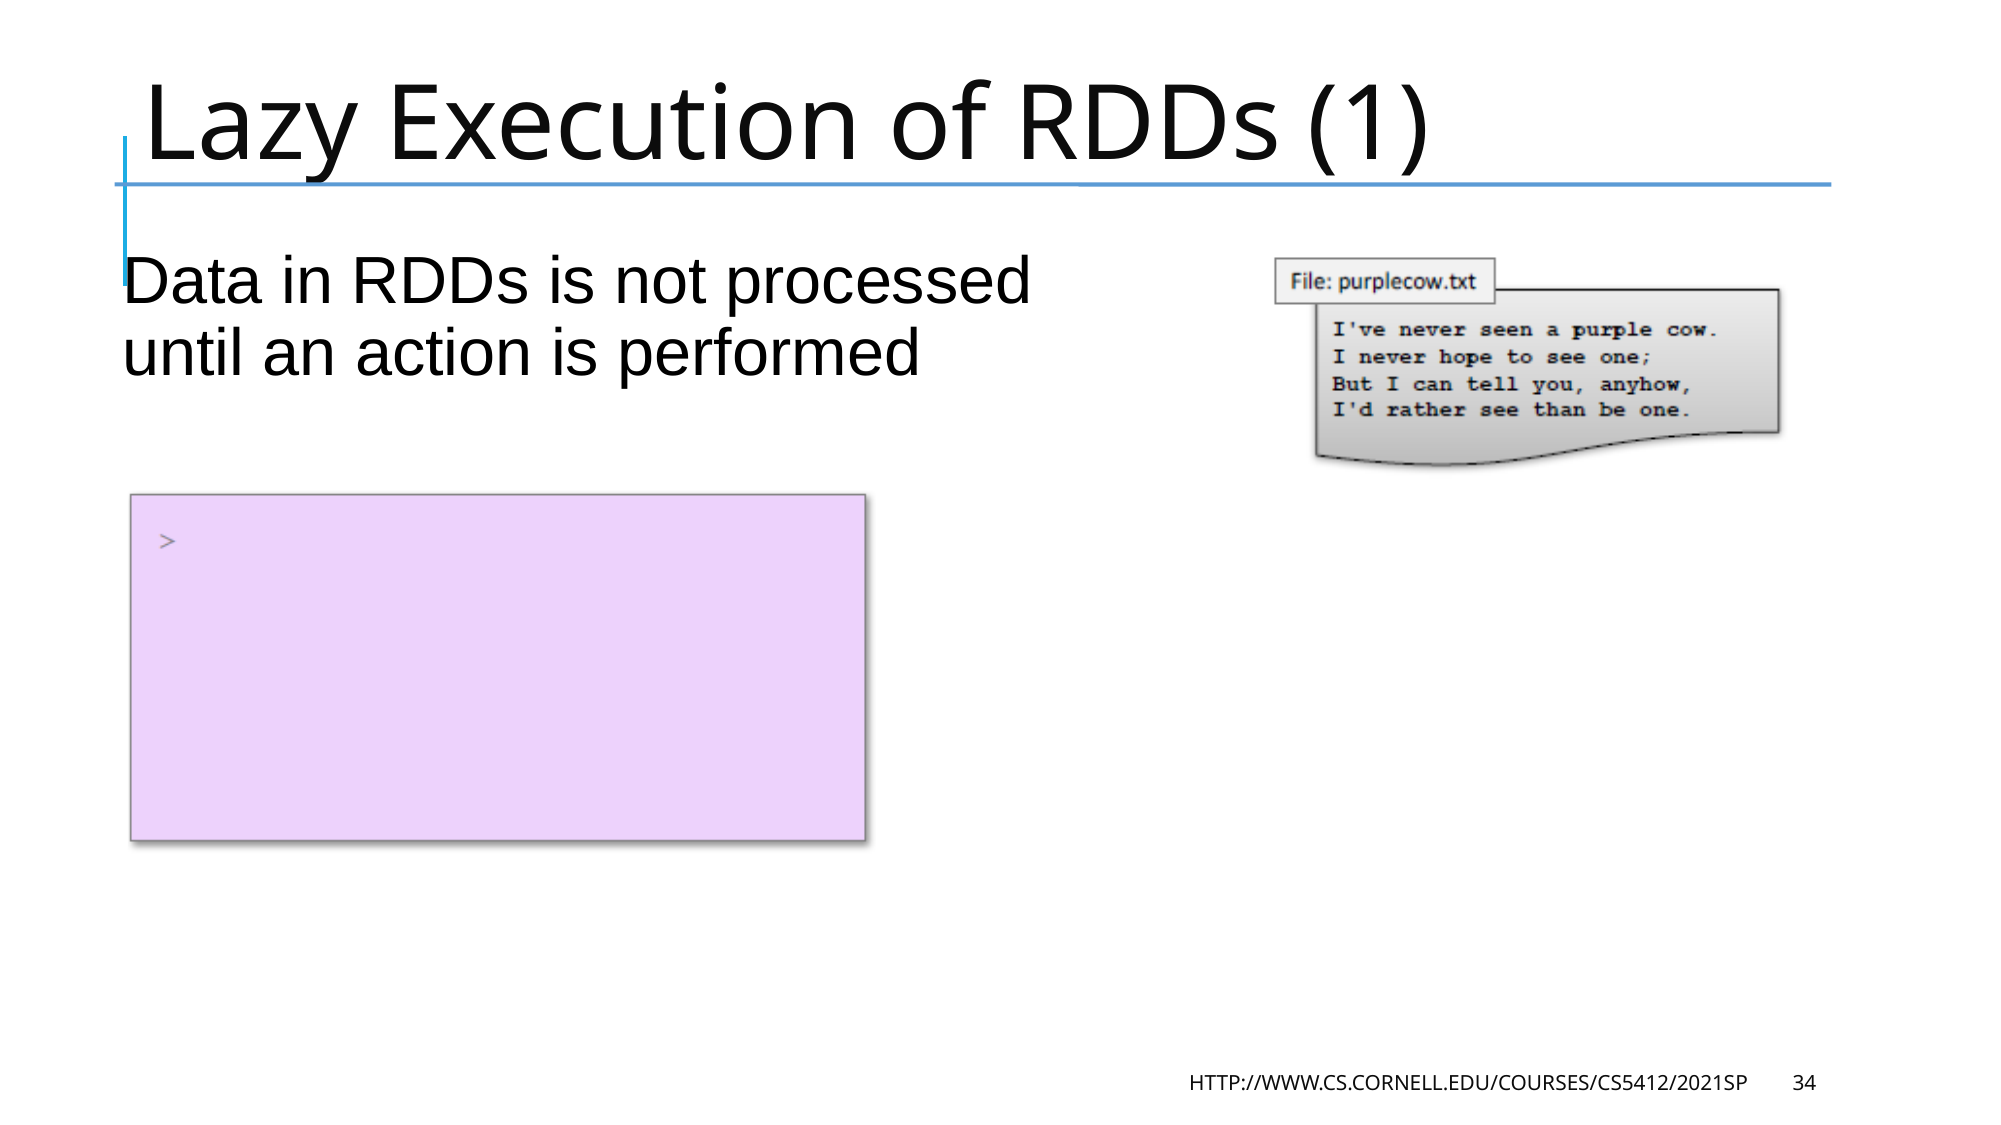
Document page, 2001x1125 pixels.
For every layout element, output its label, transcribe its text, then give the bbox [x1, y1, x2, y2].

title Lazy Execution of RDDs (1) [127, 56, 1898, 203]
text_box Data in RDDs is not processed until an action is performed [114, 238, 1153, 451]
footer HTTP://WWW.CS.CORNELL.EDU/COURSES/CS5412/2021SP [794, 1061, 1763, 1107]
picture [1270, 255, 1805, 479]
slide_number 34 [1777, 1061, 1938, 1107]
picture [127, 478, 882, 865]
